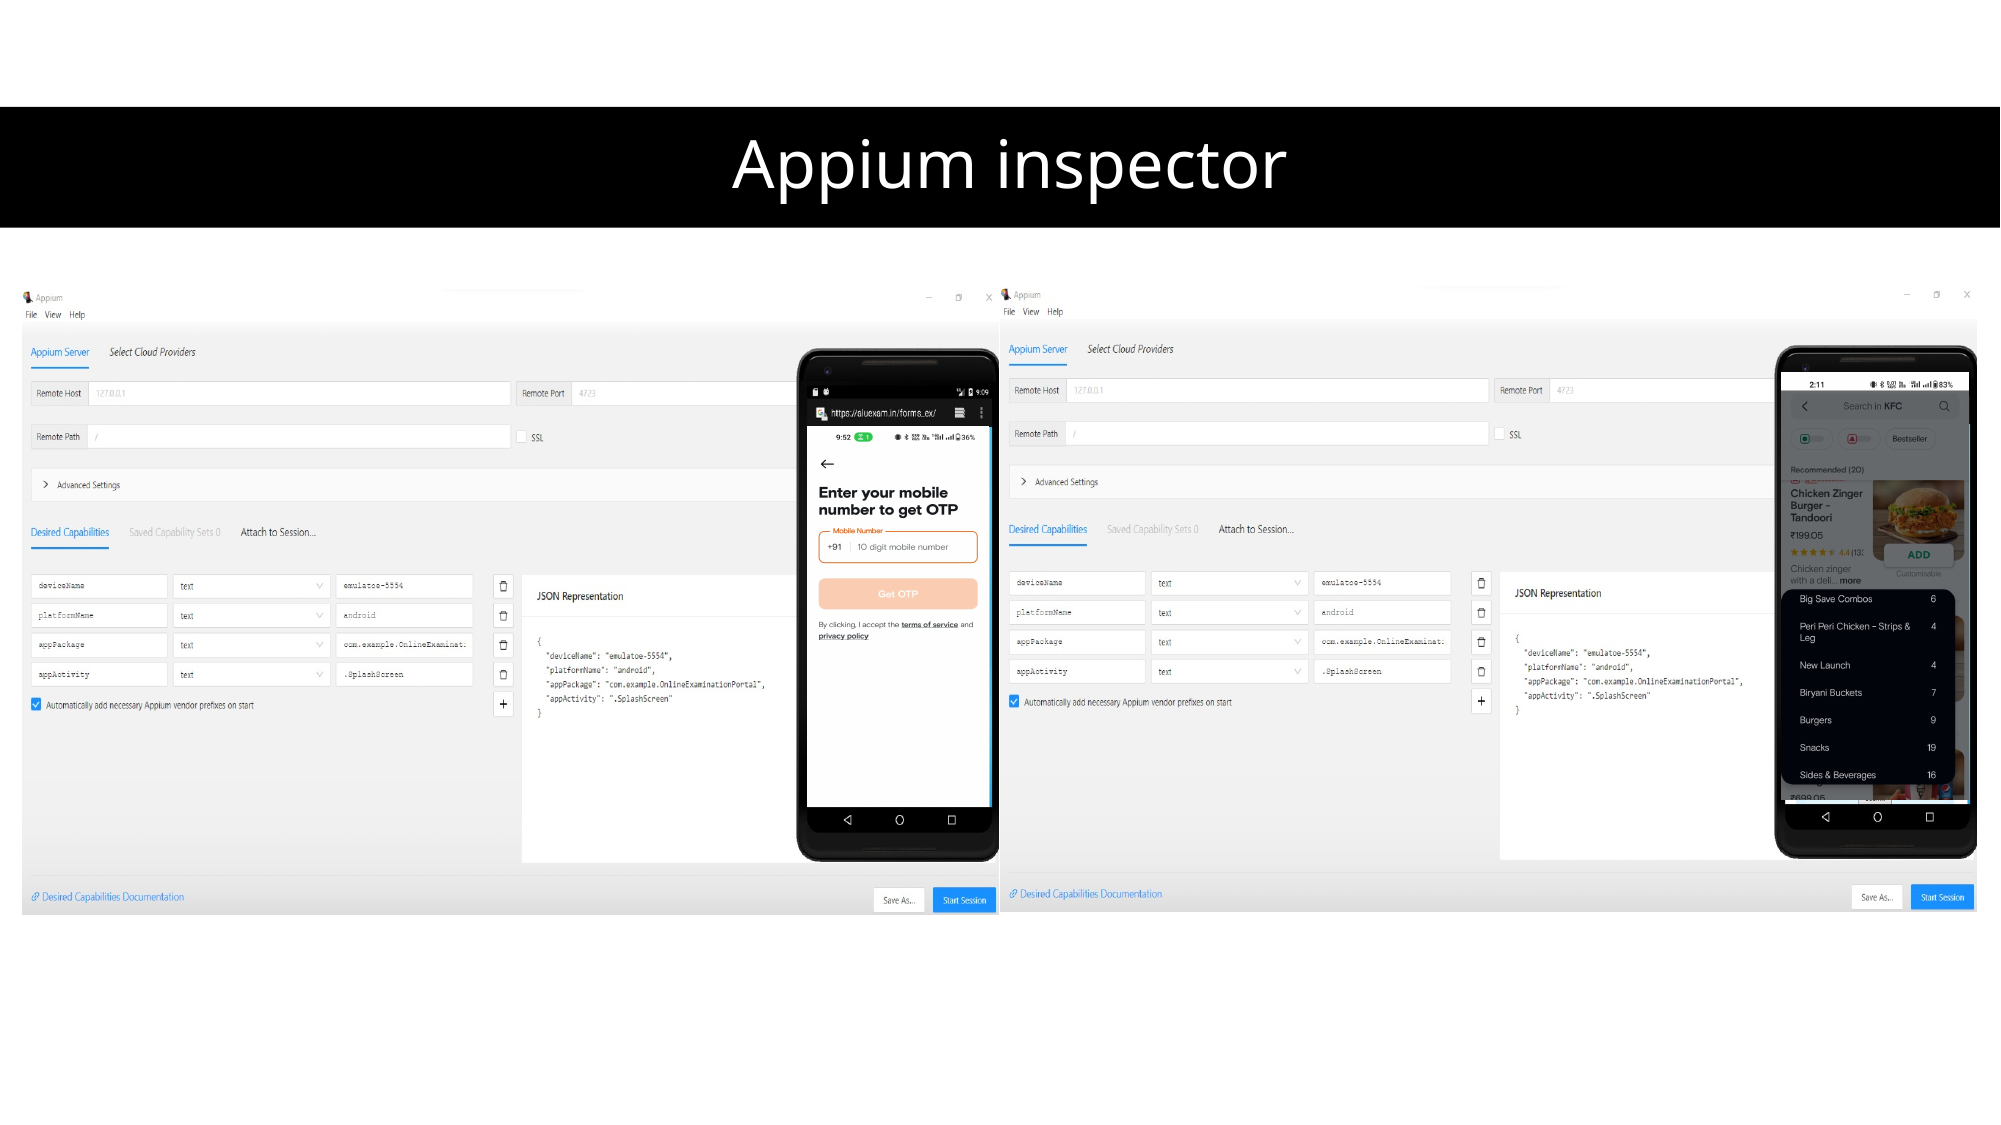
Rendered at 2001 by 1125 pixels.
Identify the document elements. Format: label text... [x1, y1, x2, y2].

title Appium inspector [91, 105, 1931, 228]
picture [807, 426, 989, 807]
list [22, 289, 999, 915]
picture [1000, 286, 1977, 912]
text_box [0, 106, 2000, 229]
